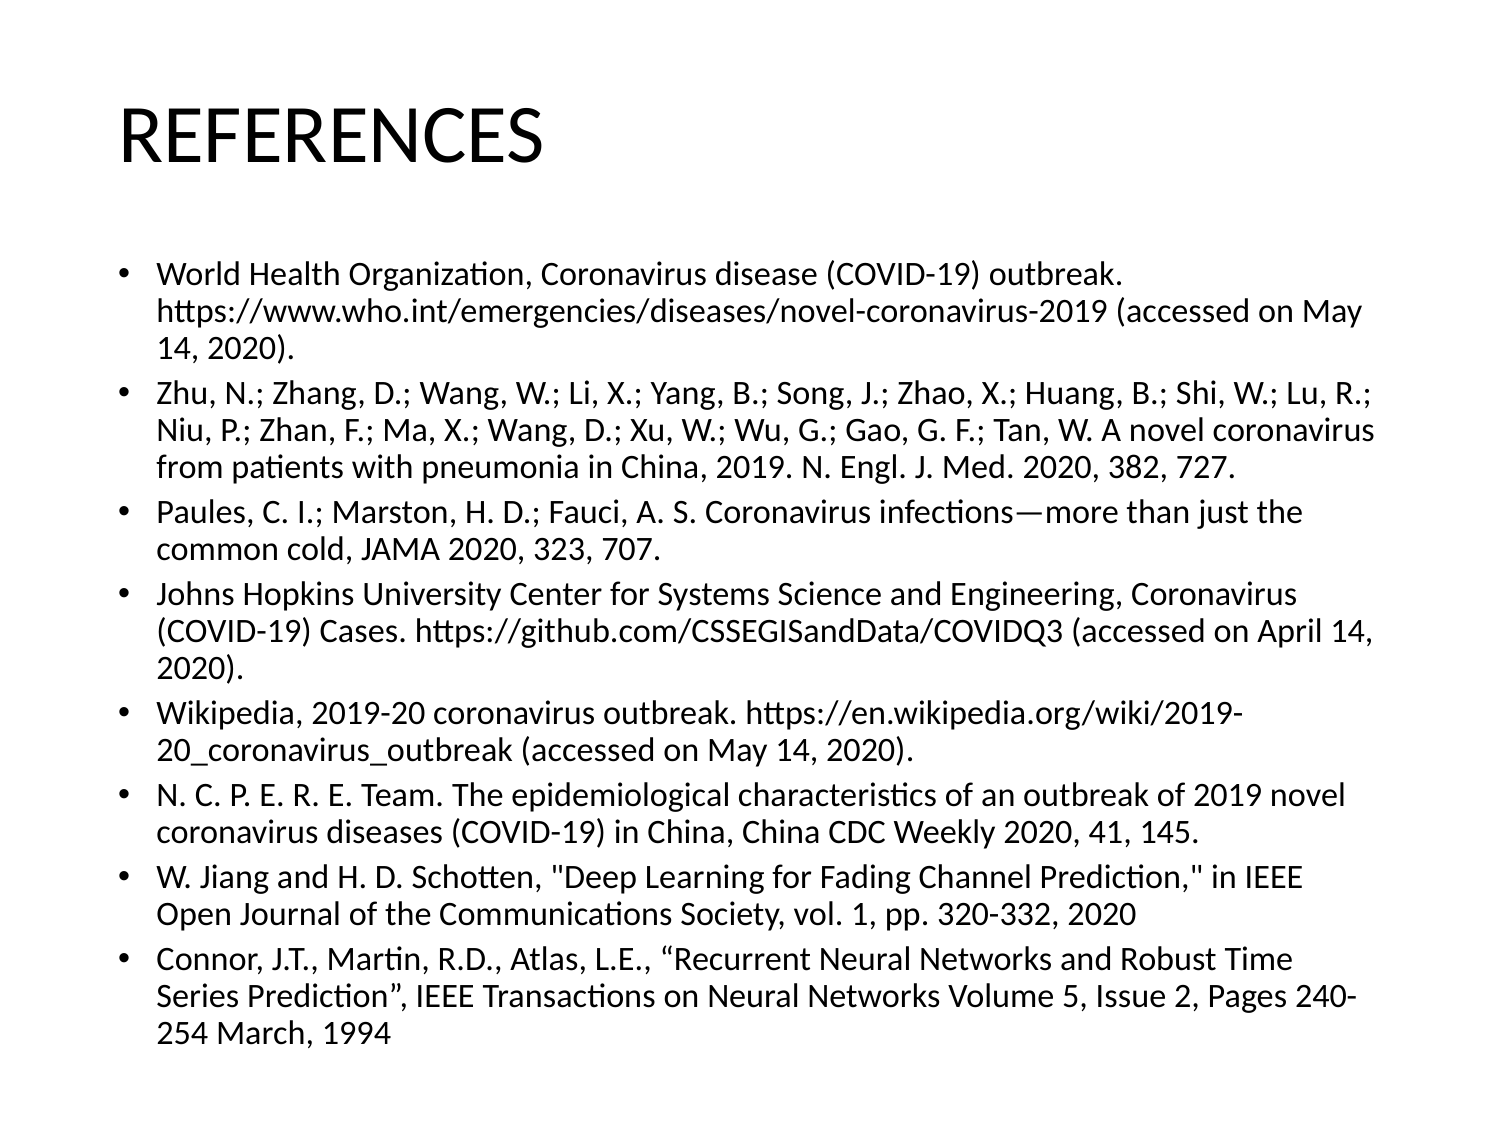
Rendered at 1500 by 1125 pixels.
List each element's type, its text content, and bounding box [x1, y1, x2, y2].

list World Health Organization, Coronavirus disease (COVID-19) outbreak. https://www.who.int/emergencies/diseases/novel-coronavirus-2019 (accessed on May 14, 2020). Zhu, N.; Zhang, D.; Wang, W.; Li, X.; Yang, B.; Song, J.; Zhao, X.; Huang, B.; Shi, W.; Lu, R.; Niu, P.; Zhan, F.; Ma, X.; Wang, D.; Xu, W.; Wu, G.; Gao, G. F.; Tan, W. A novel coronavirus from patients with pneumonia in China, 2019. N. Engl. J. Med. 2020, 382, 727. Paules, C. I.; Marston, H. D.; Fauci, A. S. Coronavirus infections—more than just the common cold, JAMA 2020, 323, 707. Johns Hopkins University Center for Systems Science and Engineering, Coronavirus (COVID-19) Cases. https://github.com/CSSEGISandData/COVIDQ3 (accessed on April 14, 2020). Wikipedia, 2019-20 coronavirus outbreak. https://en.wikipedia.org/wiki/2019- 20_coronavirus_outbreak (accessed on May 14, 2020). N. C. P. E. R. E. Team. The epidemiological characteristics of an outbreak of 2019 novel coronavirus diseases (COVID-19) in China, China CDC Weekly 2020, 41, 145. W. Jiang and H. D. Schotten, "Deep Learning for Fading Channel Prediction," in IEEE Open Journal of the Communications Society, vol. 1, pp. 320-332, 2020 Connor, J.T., Martin, R.D., Atlas, L.E., “Recurrent Neural Networks and Robust Time Series Prediction”, IEEE Transactions on Neural Networks Volume 5, Issue 2, Pages 240-254 March, 1994 [103, 248, 1397, 1095]
title REFERENCES [103, 59, 1397, 212]
